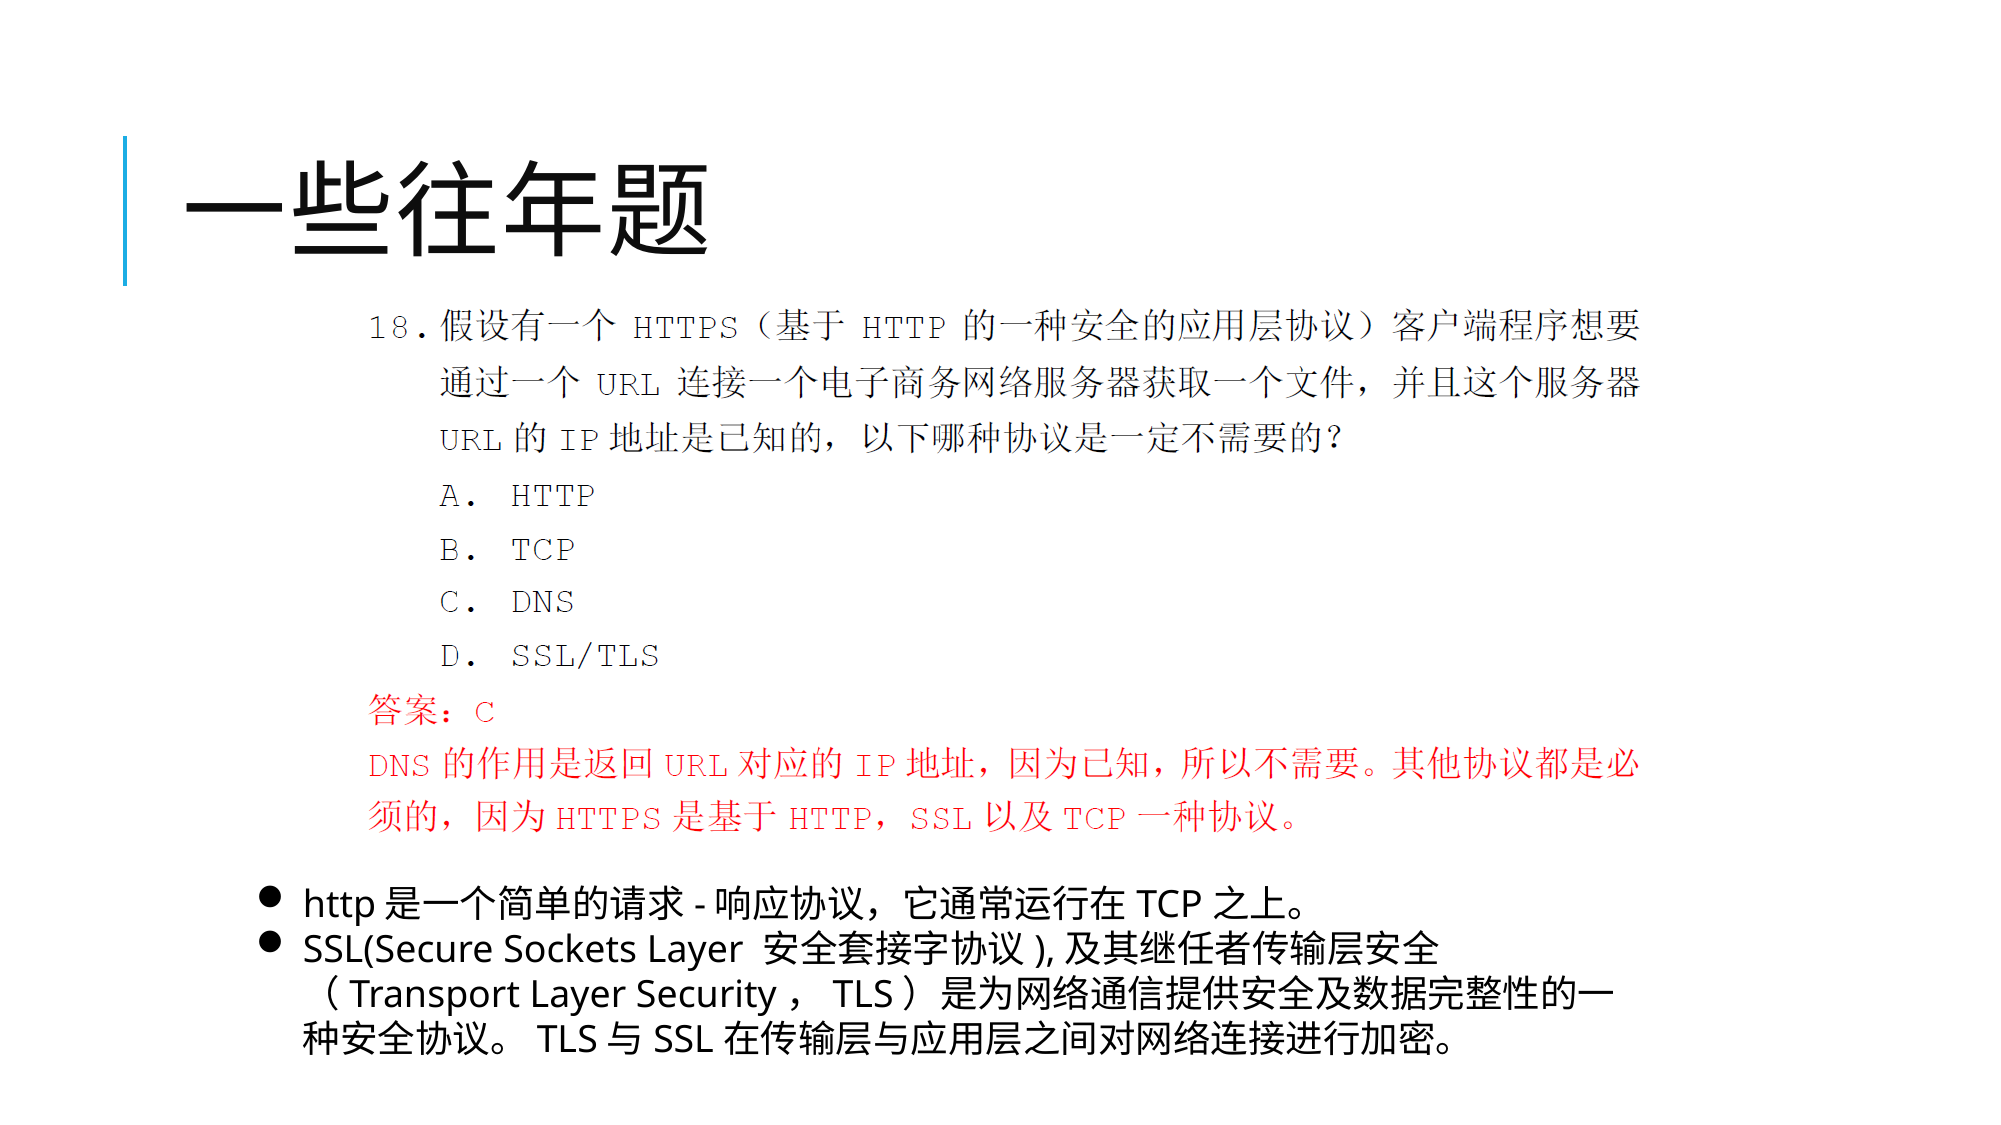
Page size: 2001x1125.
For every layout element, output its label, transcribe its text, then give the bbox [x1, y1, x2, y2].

title 一些往年题 [168, 96, 1763, 342]
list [336, 292, 1664, 856]
text_box http是一个简单的请求-响应协议，它通常运行在TCP之上。 SSL(Secure Sockets Layer 安全套接字协议),及其继任者传输层安全（Transport Layer Security，TLS）是为网络通信提供安全及数据完整性的一种安全协议。TLS与SSL在传输层与应用层之间对网络连接进行加密。 [241, 872, 1647, 1067]
